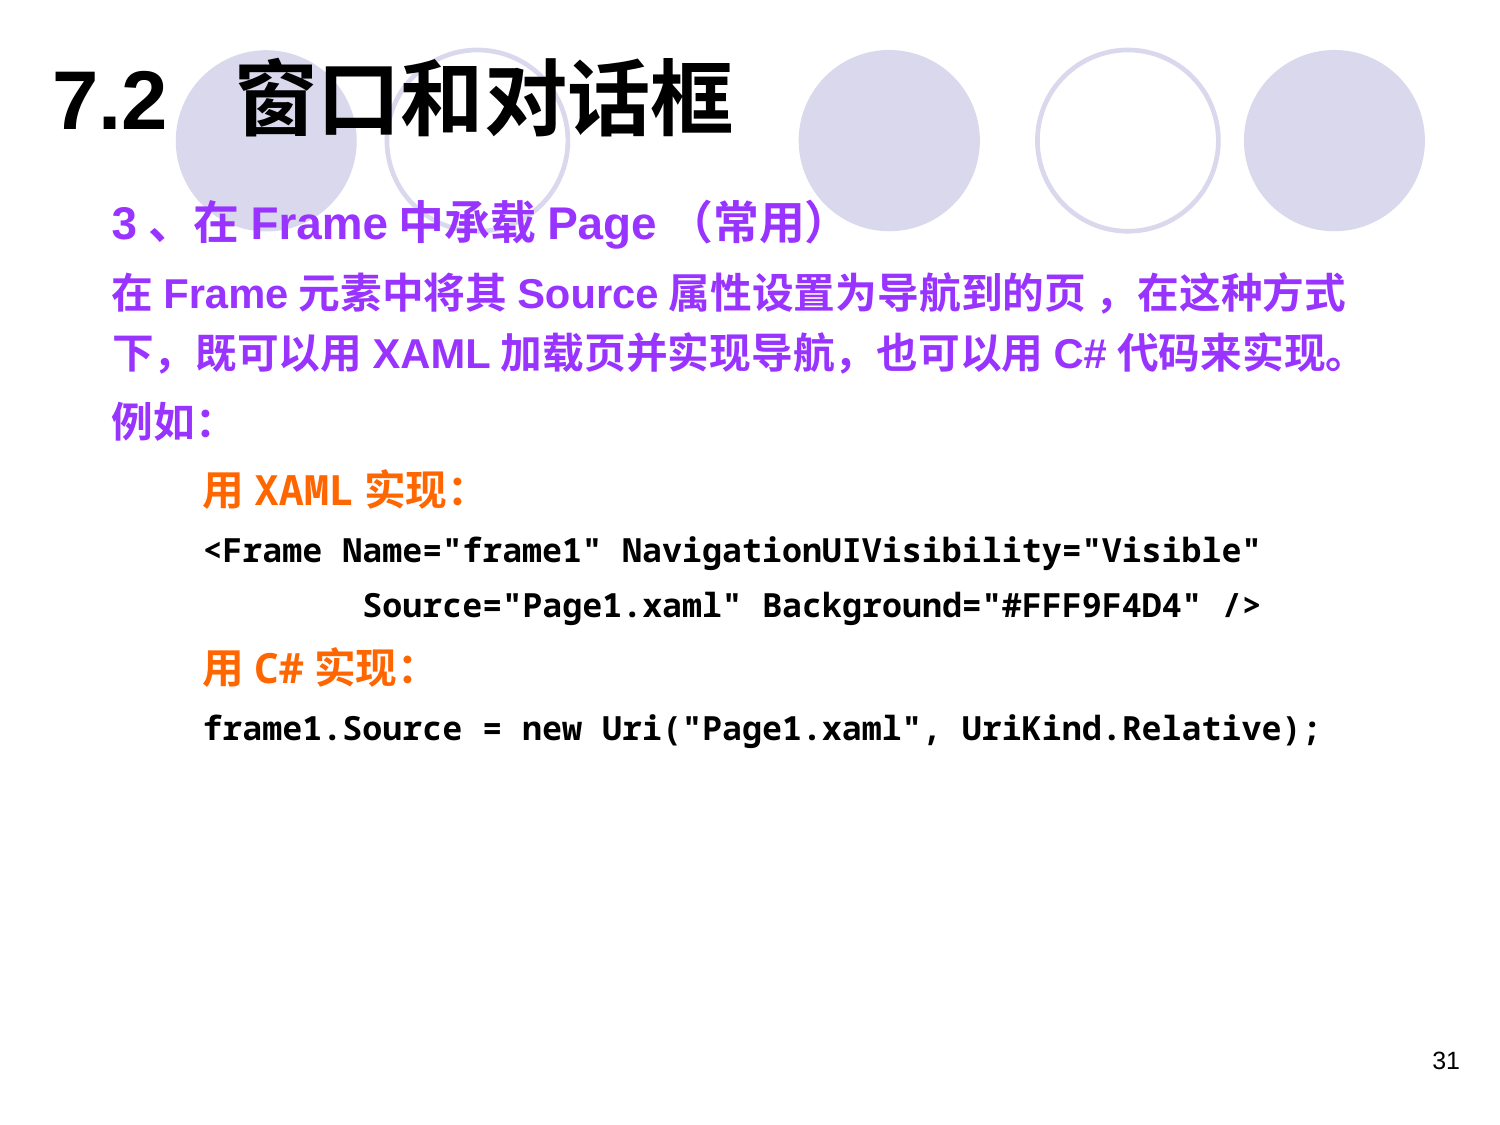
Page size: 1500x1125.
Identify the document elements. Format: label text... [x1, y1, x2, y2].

text_box 31 [1125, 1037, 1475, 1113]
title 7.2 窗口和对话框 [37, 45, 1463, 233]
list 3、在Frame中承载Page（常用） 在Frame元素中将其Source属性设置为导航到的页 ，在这种方式下，既可以用XAML加载页并实现导航，也可以用C#代码来实现。 例如： 用XAML实现： <Frame Name="frame1" NavigationUIVisibility="Visible" Source="Page1.xaml" Background="#FFF9F4D4" /> 用C#实现： frame1.Source = new Uri("Page1.xaml", UriKind.Relative); [37, 174, 1438, 950]
